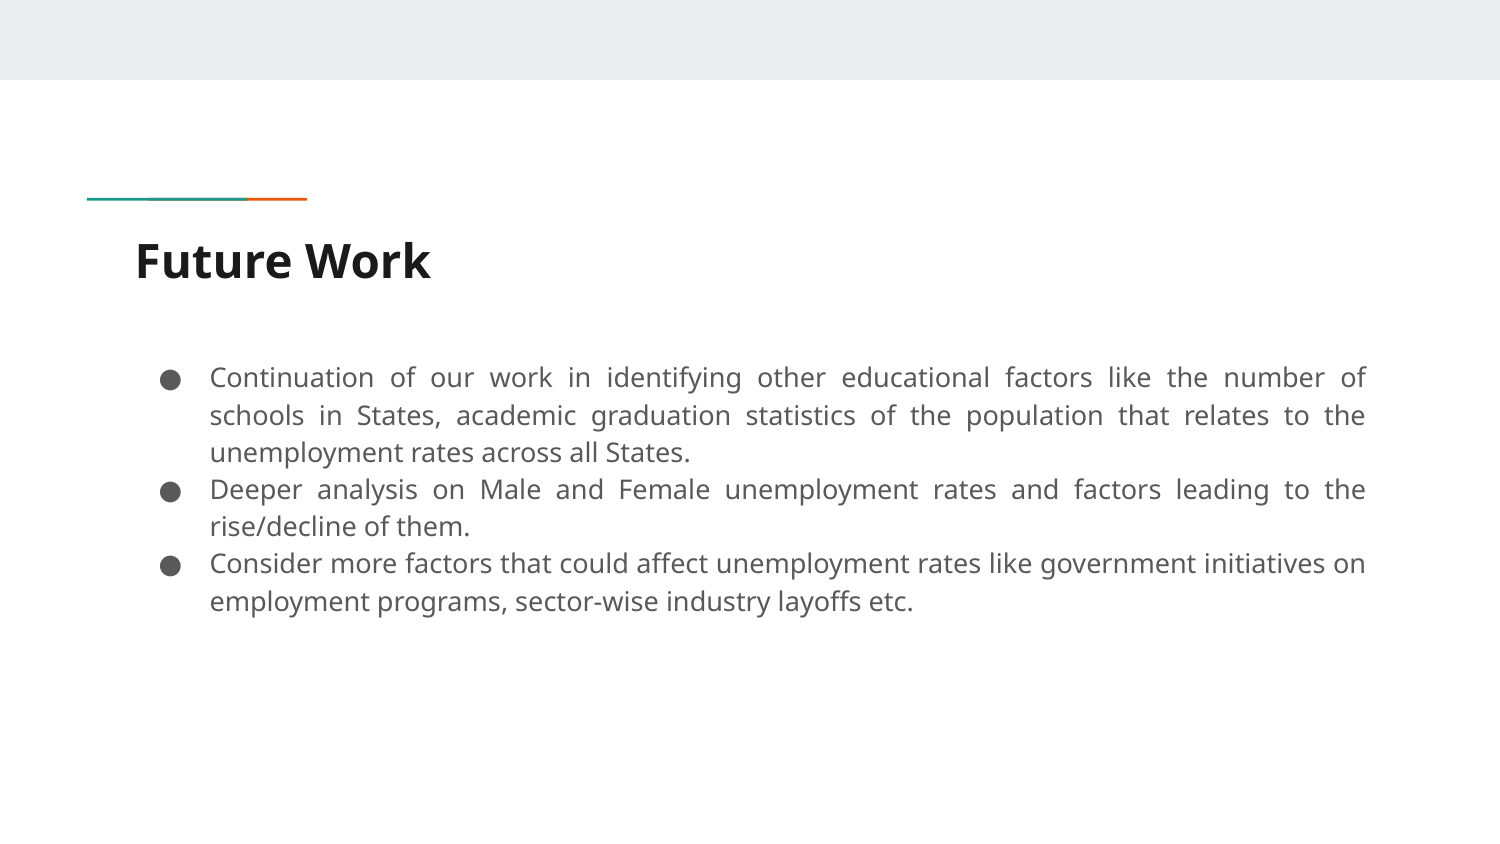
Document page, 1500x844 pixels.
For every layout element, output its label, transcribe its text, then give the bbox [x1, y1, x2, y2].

list Continuation of our work in identifying other educational factors like the number of schools in States, academic graduation statistics of the population that relates to the unemployment rates across all States. Deeper analysis on Male and Female unemployment rates and factors leading to the rise/decline of them. Consider more factors that could affect unemployment rates like government initiatives on employment programs, sector-wise industry layoffs etc. [119, 341, 1381, 712]
title Future Work [119, 216, 1381, 305]
